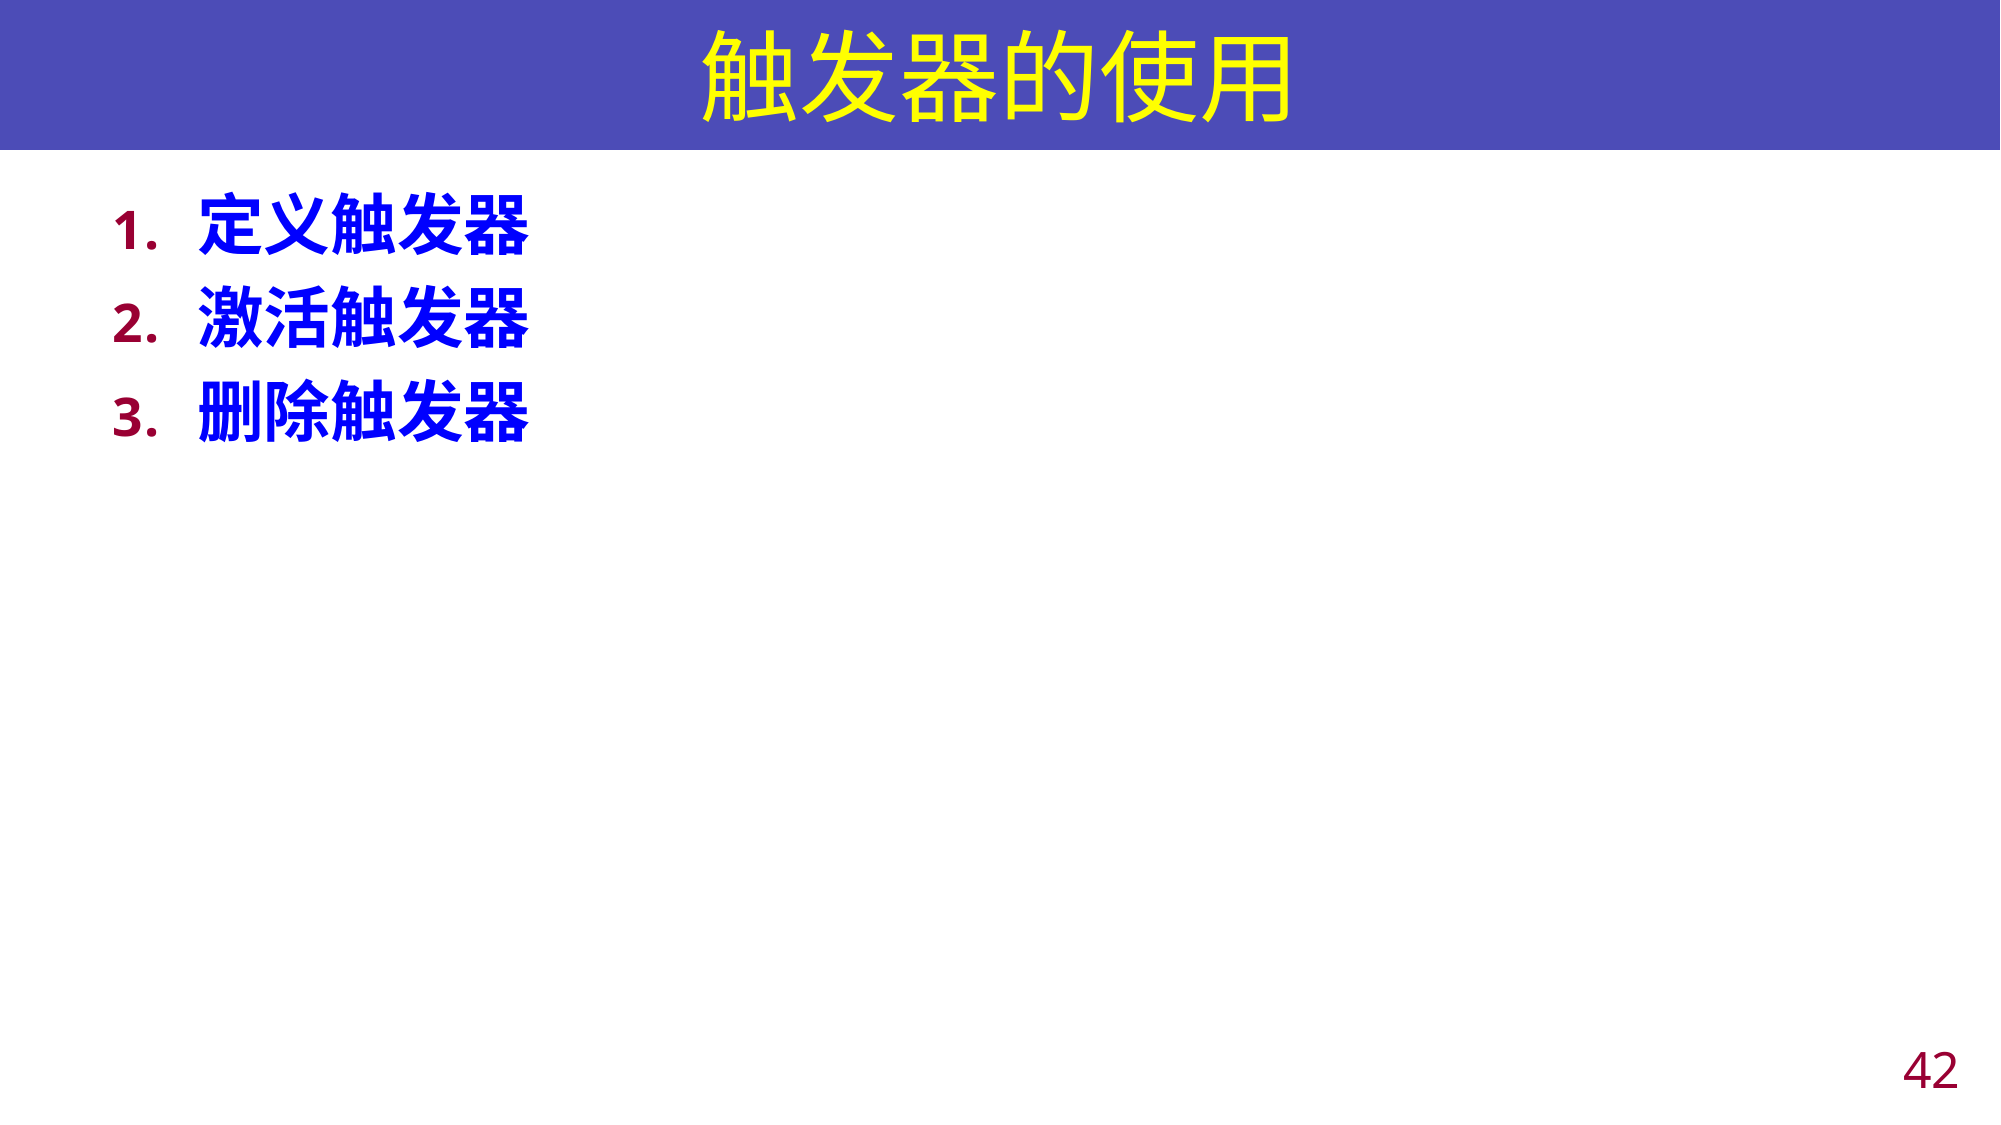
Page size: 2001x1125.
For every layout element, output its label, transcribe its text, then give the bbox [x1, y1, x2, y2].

slide_number 41 [1550, 1048, 1975, 1096]
list 定义触发器 激活触发器 删除触发器 [97, 174, 1913, 1073]
title 触发器的使用 [0, 0, 2000, 150]
